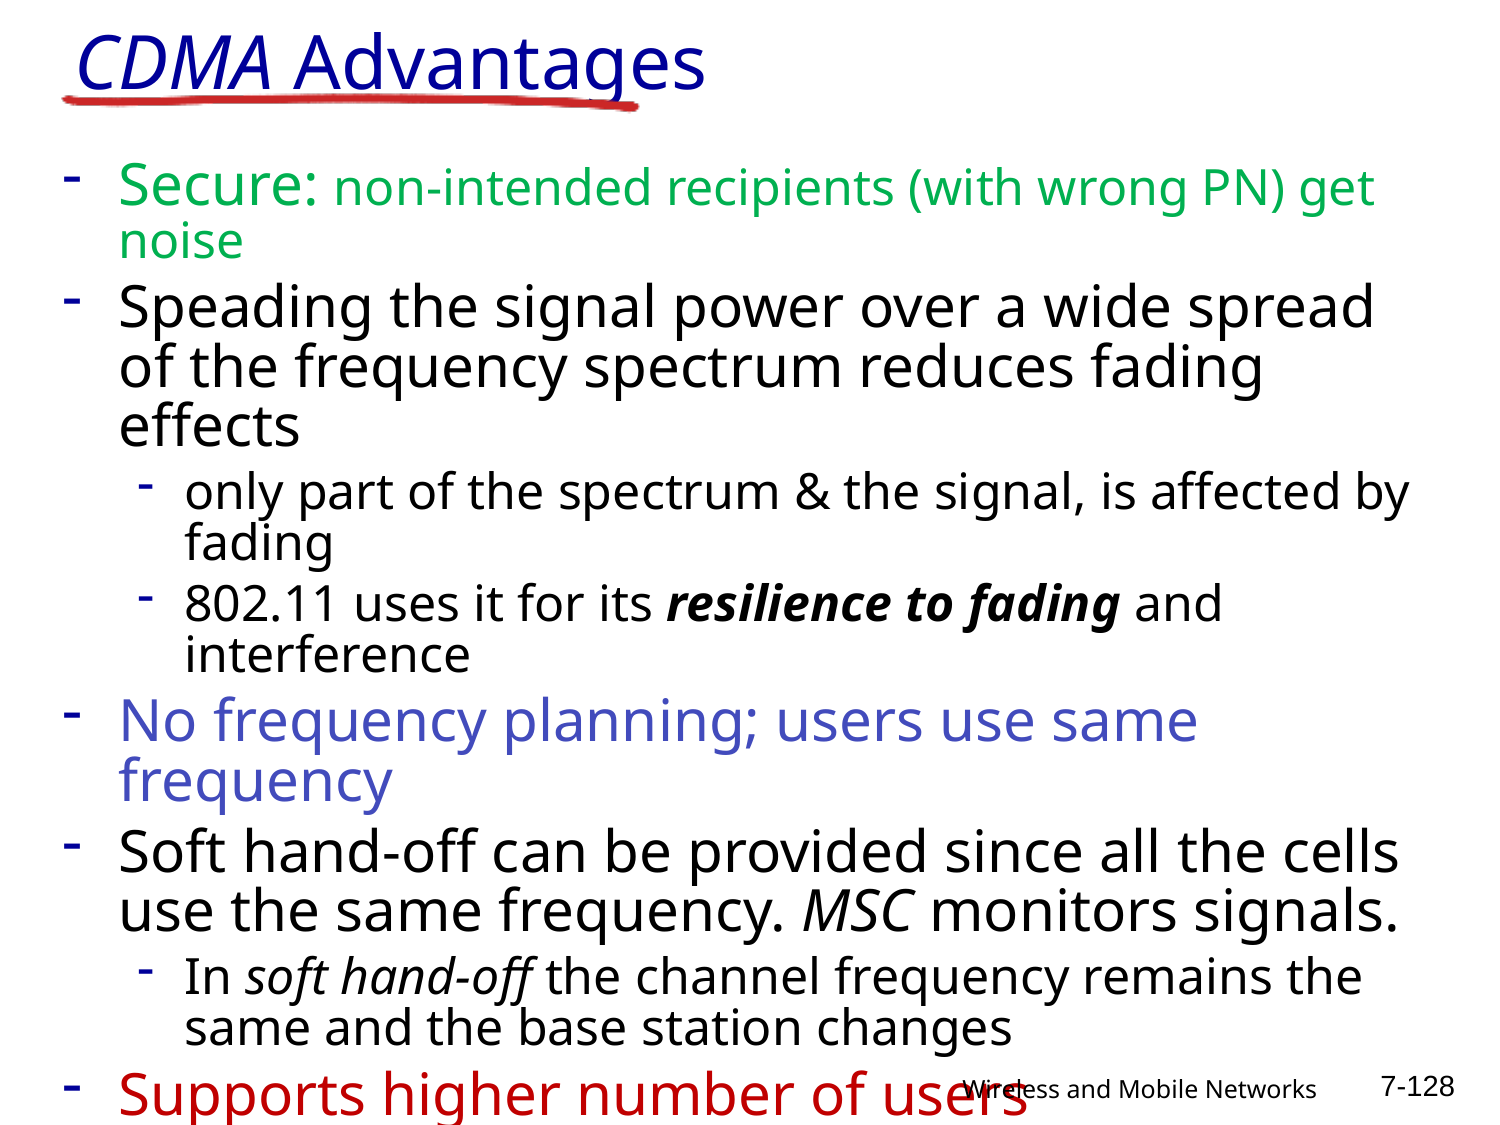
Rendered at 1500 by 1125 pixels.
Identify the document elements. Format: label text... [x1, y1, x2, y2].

slide_number 7-128 [1365, 1060, 1477, 1106]
footer Wireless and Mobile Networks [896, 1066, 1340, 1109]
title CDMA Advantages [59, 0, 1432, 154]
picture [59, 90, 646, 118]
list Secure: non-intended recipients (with wrong PN) get noise Speading the signal power over a wide spread of the frequency spectrum reduces fading effects only part of the spectrum & the signal, is affected by fading 802.11 uses it for its resilience to fading and interference No frequency planning; users use same frequency Soft hand-off can be provided since all the cells use the same frequency. MSC monitors signals. In soft hand-off the channel frequency remains the same and the base station changes Supports higher number of users not limited by spectrum but by the ‘noise floor’ Supports 15 times more users than FDMA, 3-5 times TDMA [47, 150, 1432, 1015]
